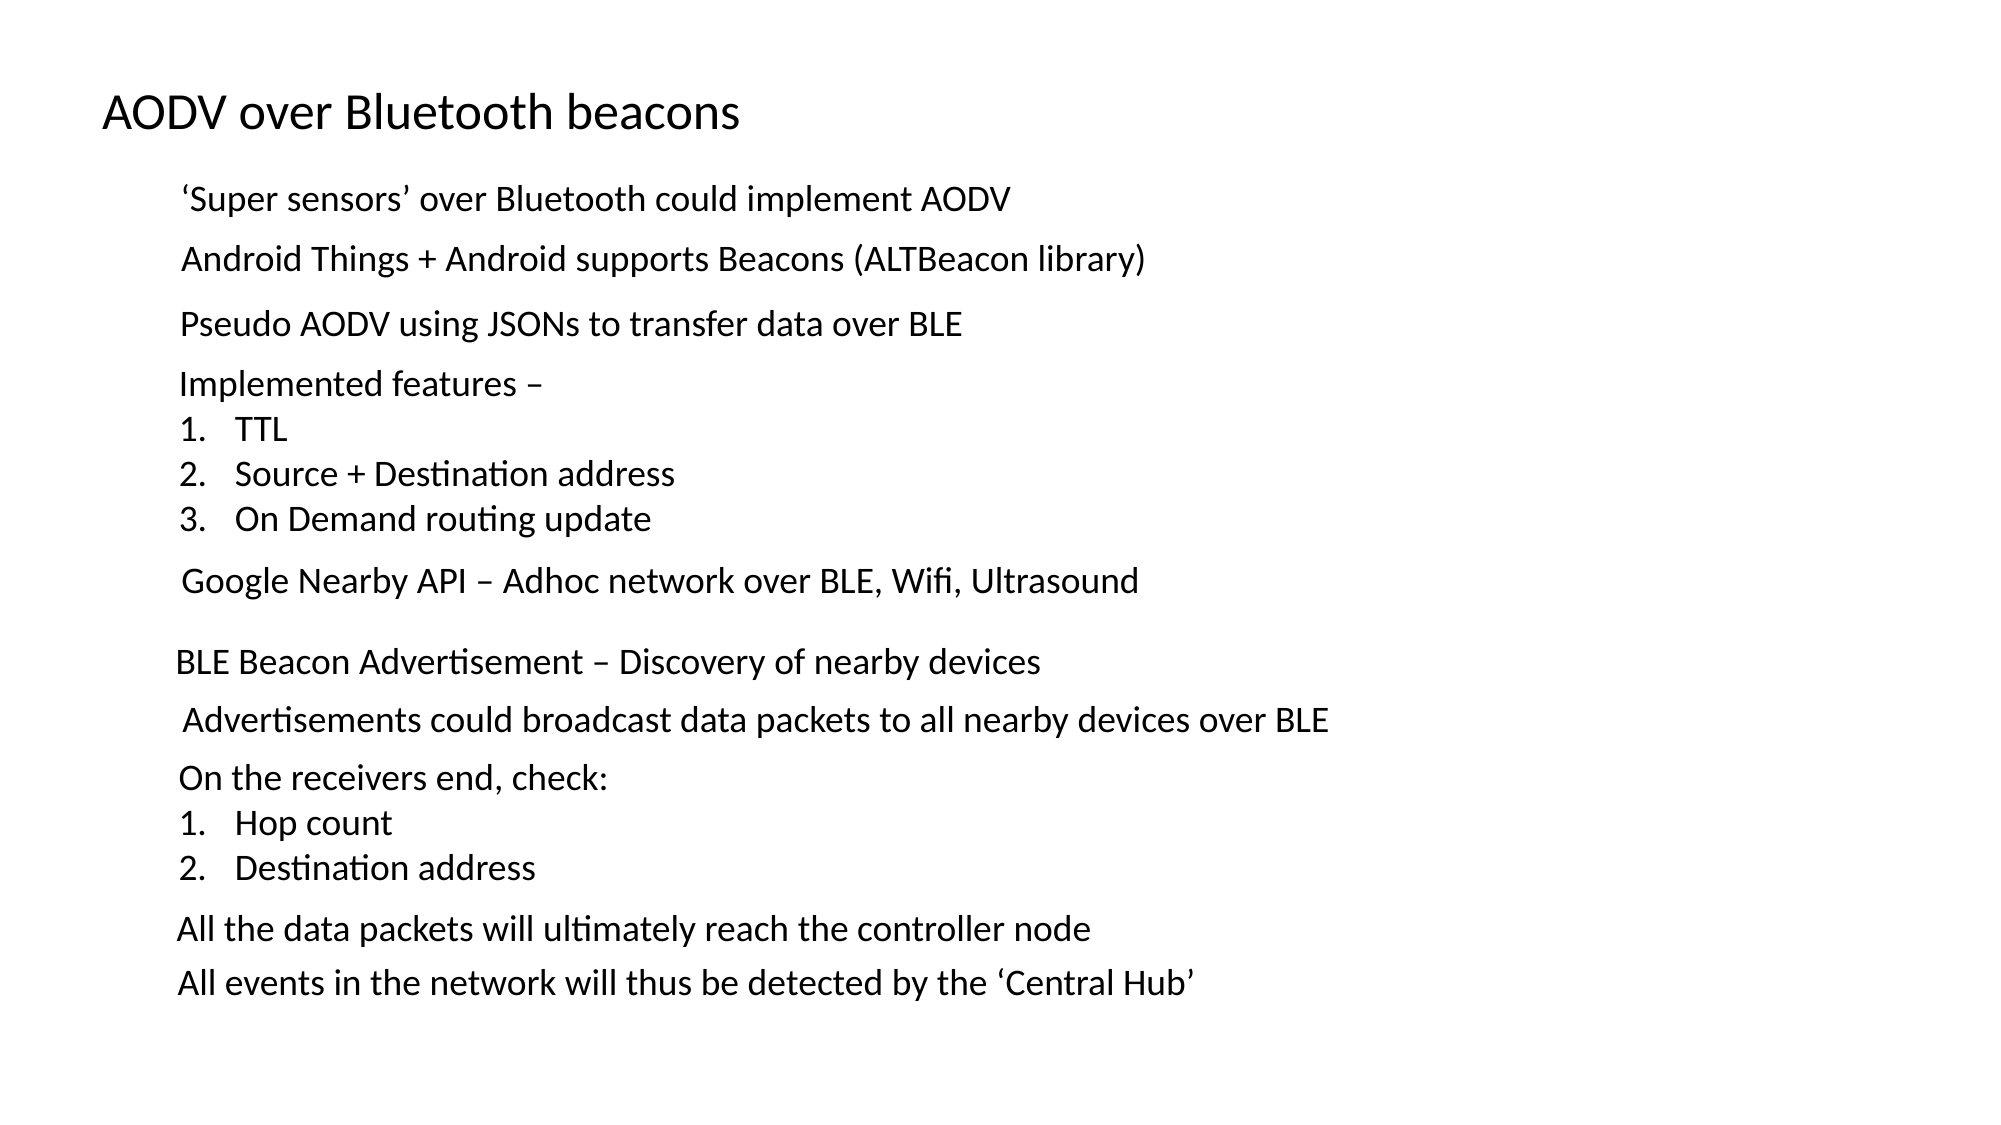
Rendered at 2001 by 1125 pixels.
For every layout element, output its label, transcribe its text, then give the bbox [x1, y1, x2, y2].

text_box Pseudo AODV using JSONs to transfer data over BLE [165, 291, 979, 352]
text_box Advertisements could broadcast data packets to all nearby devices over BLE [167, 687, 1346, 748]
text_box ‘Super sensors’ over Bluetooth could implement AODV [165, 166, 1027, 227]
text_box Implemented features – TTL Source + Destination address On Demand routing update [164, 351, 692, 547]
text_box AODV over Bluetooth beacons [87, 70, 756, 148]
text_box All the data packets will ultimately reach the controller node [161, 896, 1108, 957]
text_box All events in the network will thus be detected by the ‘Central Hub’ [162, 951, 1212, 1011]
text_box BLE Beacon Advertisement – Discovery of nearby devices [160, 629, 1058, 690]
text_box Android Things + Android supports Beacons (ALTBeacon library) [166, 226, 1163, 287]
text_box Google Nearby API – Adhoc network over BLE, Wifi, Ultrasound [166, 548, 1157, 609]
text_box On the receivers end, check: Hop count Destination address [163, 745, 625, 896]
